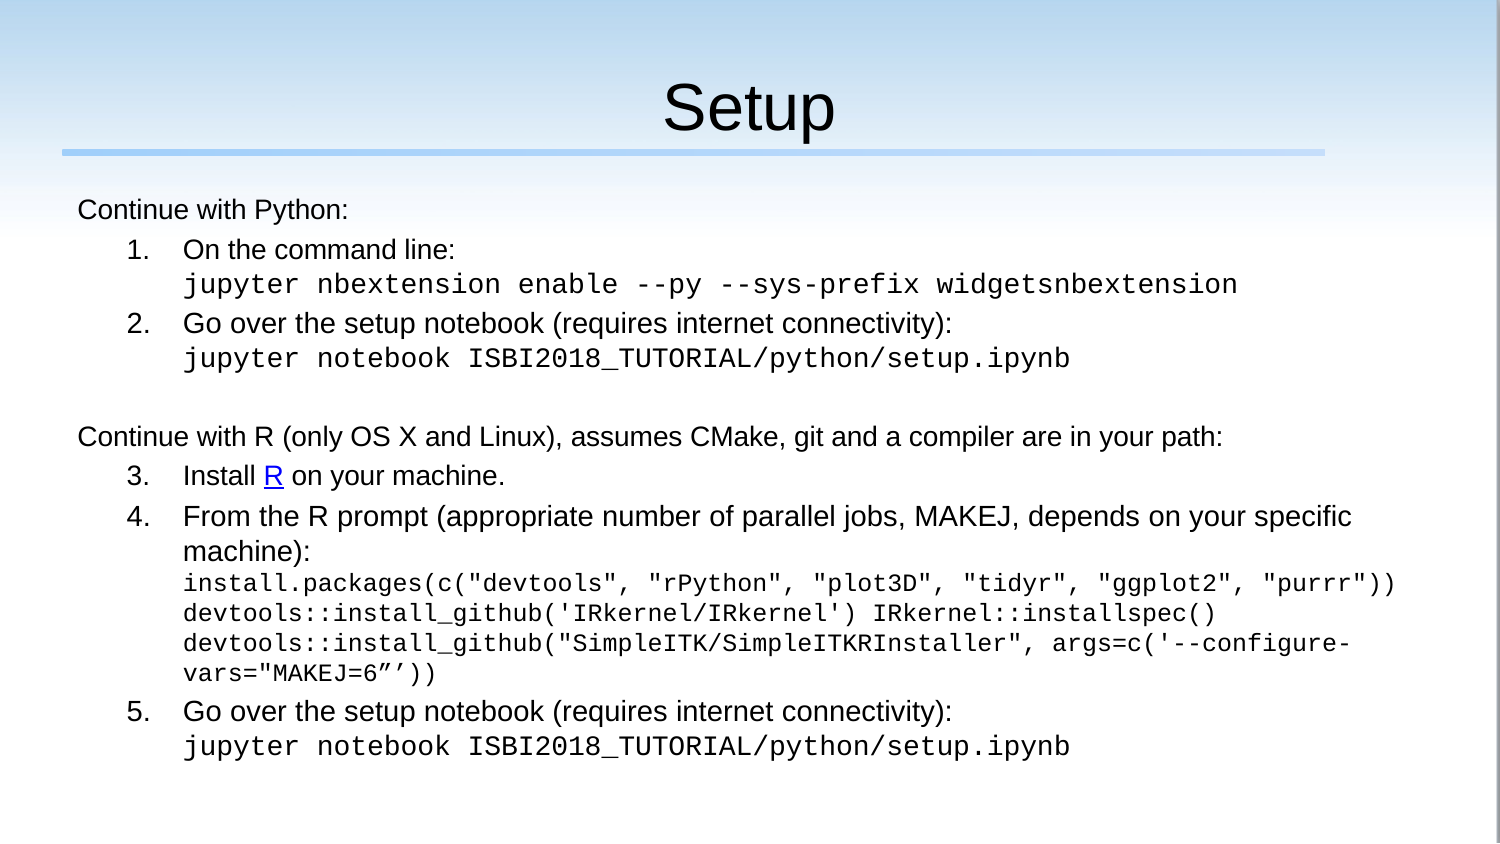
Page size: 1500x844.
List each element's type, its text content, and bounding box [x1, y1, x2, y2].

title Setup [75, 33, 1425, 175]
list Continue with Python: On the command line: jupyter nbextension enable --py --sys-prefix widgetsnbextension Go over the setup notebook (requires internet connectivity): jupyter notebook ISBI2018_TUTORIAL/python/setup.ipynb Continue with R (only OS X and Linux), assumes CMake, git and a compiler are in your path: Install R on your machine. From the R prompt (appropriate number of parallel jobs, MAKEJ, depends on your specific machine): install.packages(c("devtools", "rPython", "plot3D", "tidyr", "ggplot2", "purrr")) devtools::install_github('IRkernel/IRkernel') IRkernel::installspec() devtools::install_github("SimpleITK/SimpleITKRInstaller", args=c('--configure-vars="MAKEJ=6”’)) Go over the setup notebook (requires internet connectivity): jupyter notebook ISBI2018_TUTORIAL/python/setup.ipynb [62, 184, 1463, 797]
picture [0, 0, 1500, 843]
